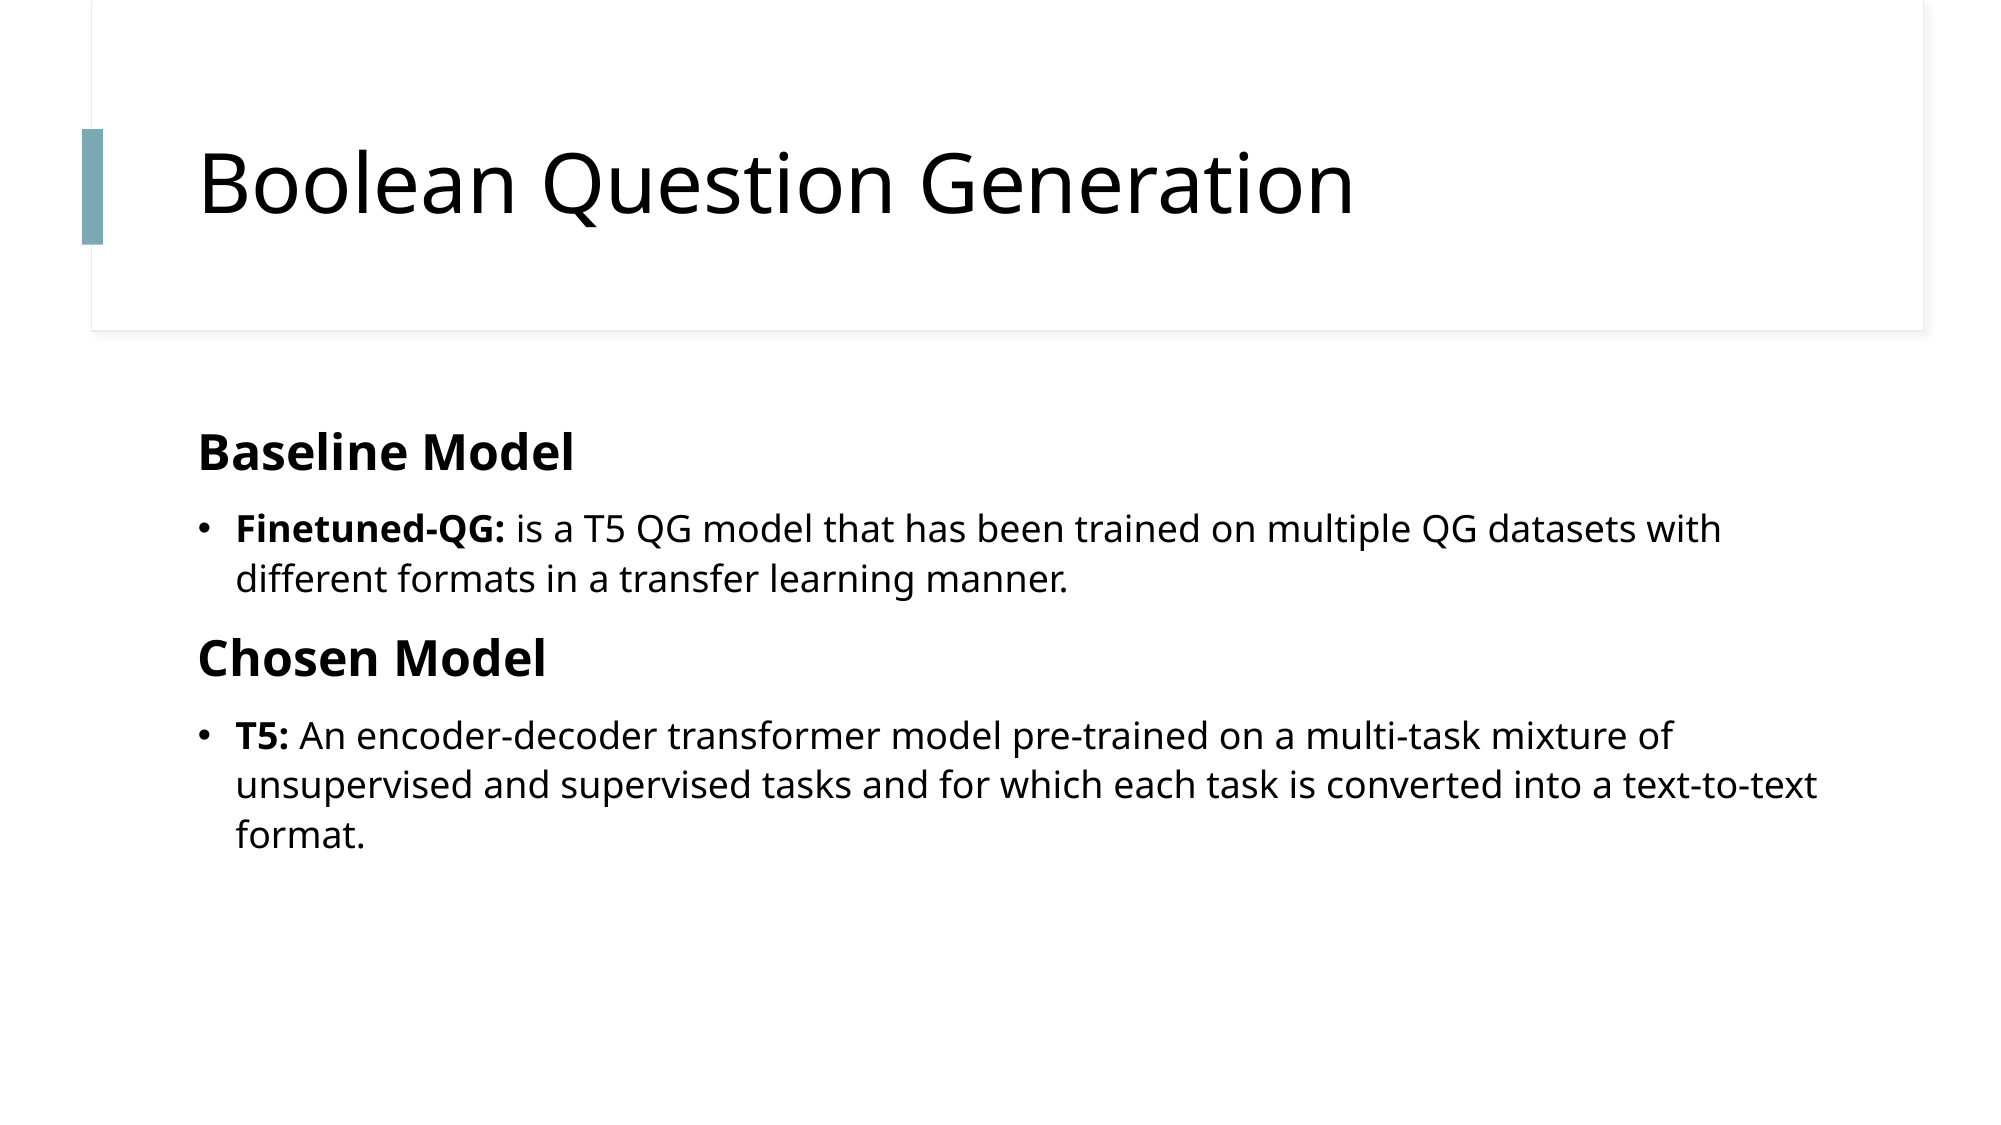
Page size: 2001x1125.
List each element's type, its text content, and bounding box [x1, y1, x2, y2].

title Boolean Question Generation [183, 90, 1851, 284]
list Baseline Model Finetuned-QG: is a T5 QG model that has been trained on multiple QG datasets with different formats in a transfer learning manner. Chosen Model T5: An encoder-decoder transformer model pre-trained on a multi-task mixture of unsupervised and supervised tasks and for which each task is converted into a text-to-text format. [183, 406, 1851, 1013]
